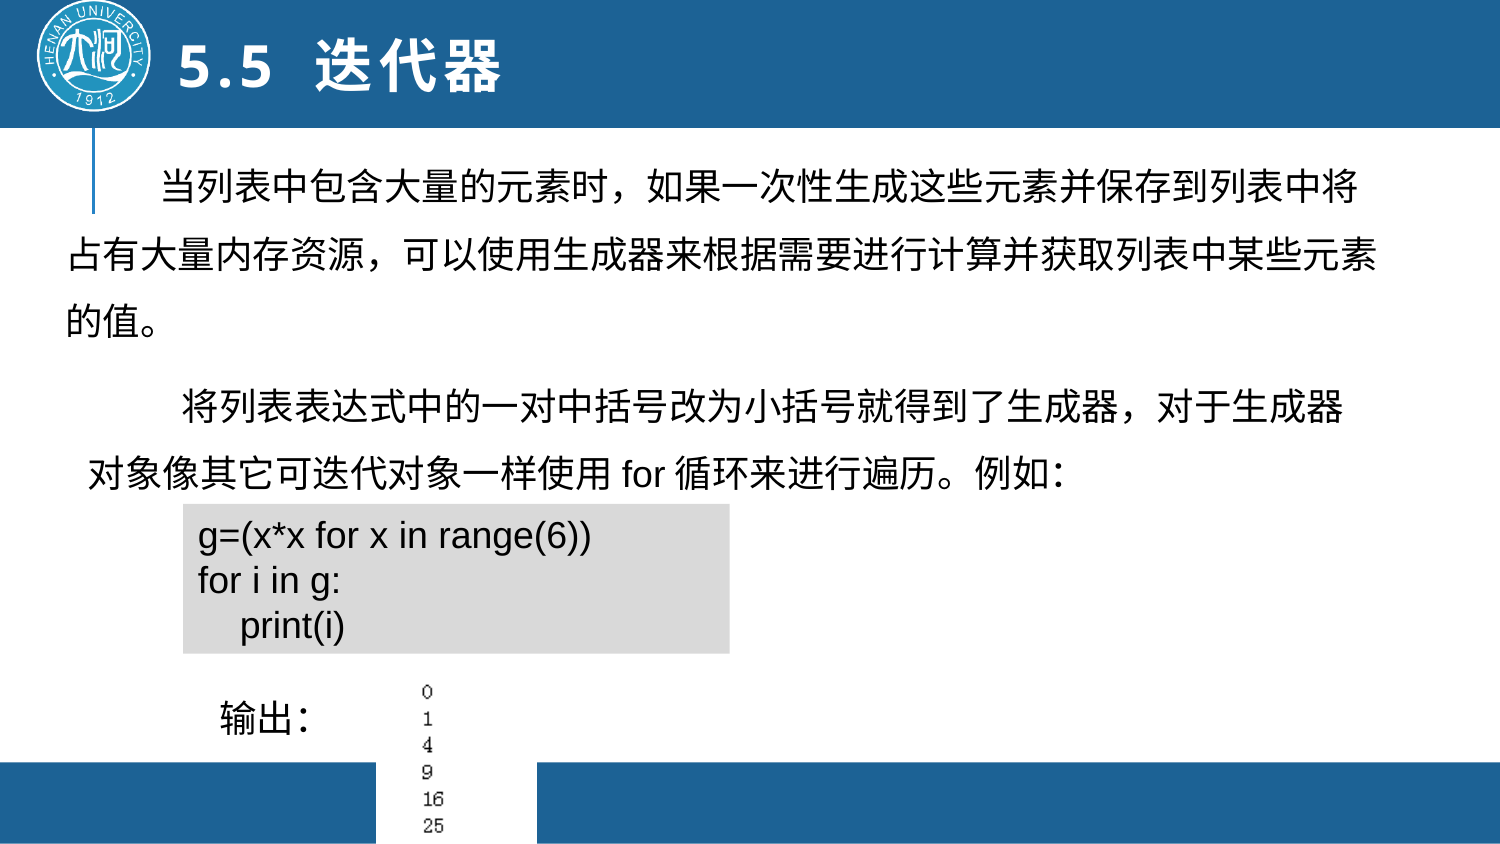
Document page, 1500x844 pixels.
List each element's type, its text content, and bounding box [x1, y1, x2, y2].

text_box 5.5 迭代器 [162, 22, 517, 107]
picture [375, 674, 538, 844]
text_box g=(x*x for x in range(6)) for i in g: print(i) [183, 503, 730, 654]
text_box 将列表表达式中的一对中括号改为小括号就得到了生成器，对于生成器对象像其它可迭代对象一样使用for循环来进行遍历。例如： [73, 352, 1390, 503]
text_box 输出： [204, 687, 347, 748]
text_box 当列表中包含大量的元素时，如果一次性生成这些元素并保存到列表中将占有大量内存资源，可以使用生成器来根据需要进行计算并获取列表中某些元素的值。 [50, 133, 1399, 351]
